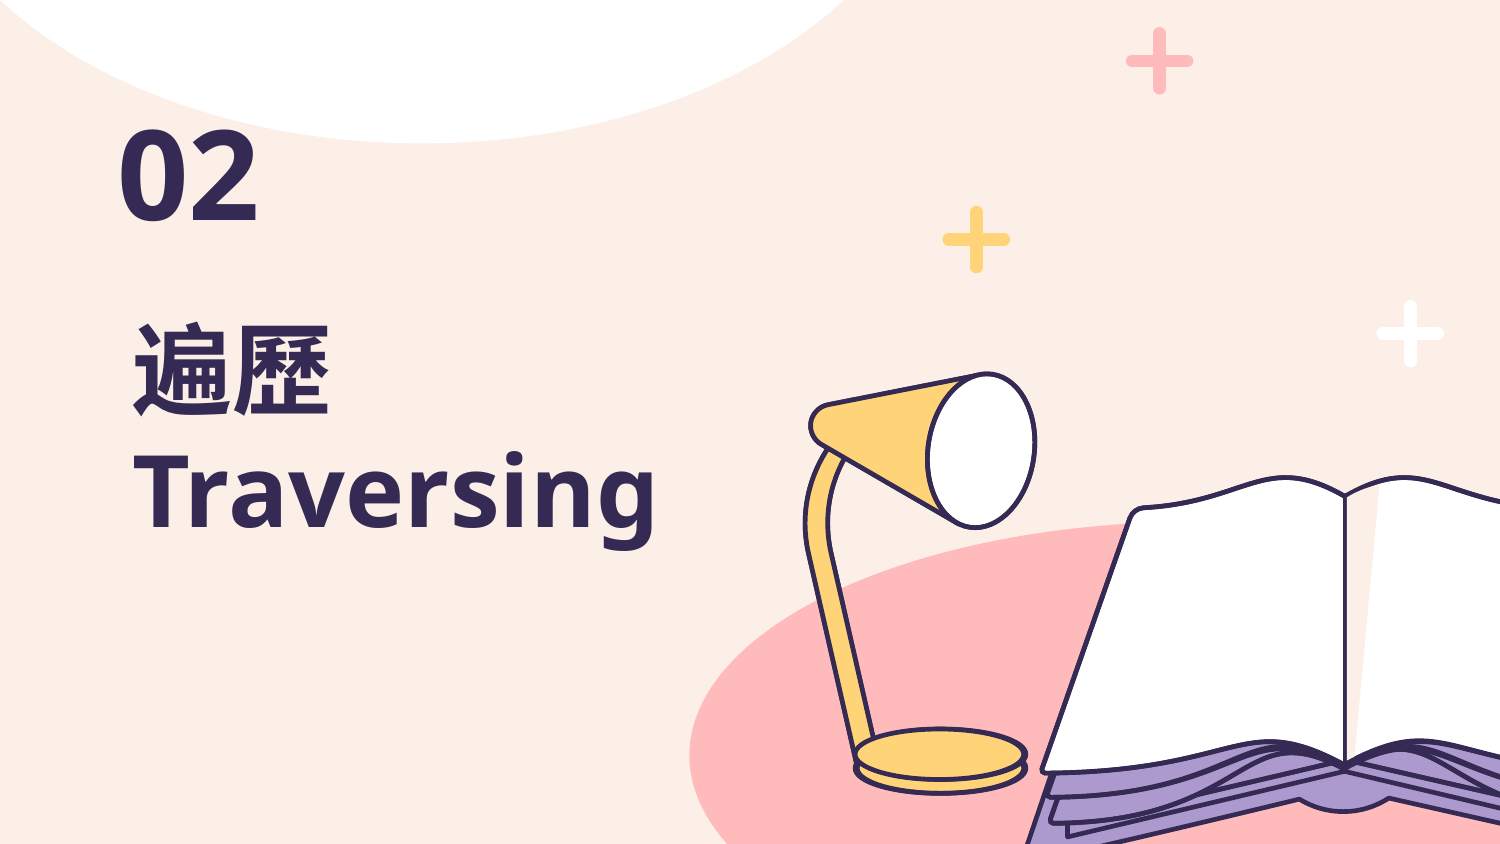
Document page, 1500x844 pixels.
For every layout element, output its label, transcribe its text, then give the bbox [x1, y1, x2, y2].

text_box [1022, 450, 1500, 844]
title 02 [117, 133, 294, 223]
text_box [799, 369, 1041, 794]
title 遍歷 Traversing [117, 333, 689, 523]
